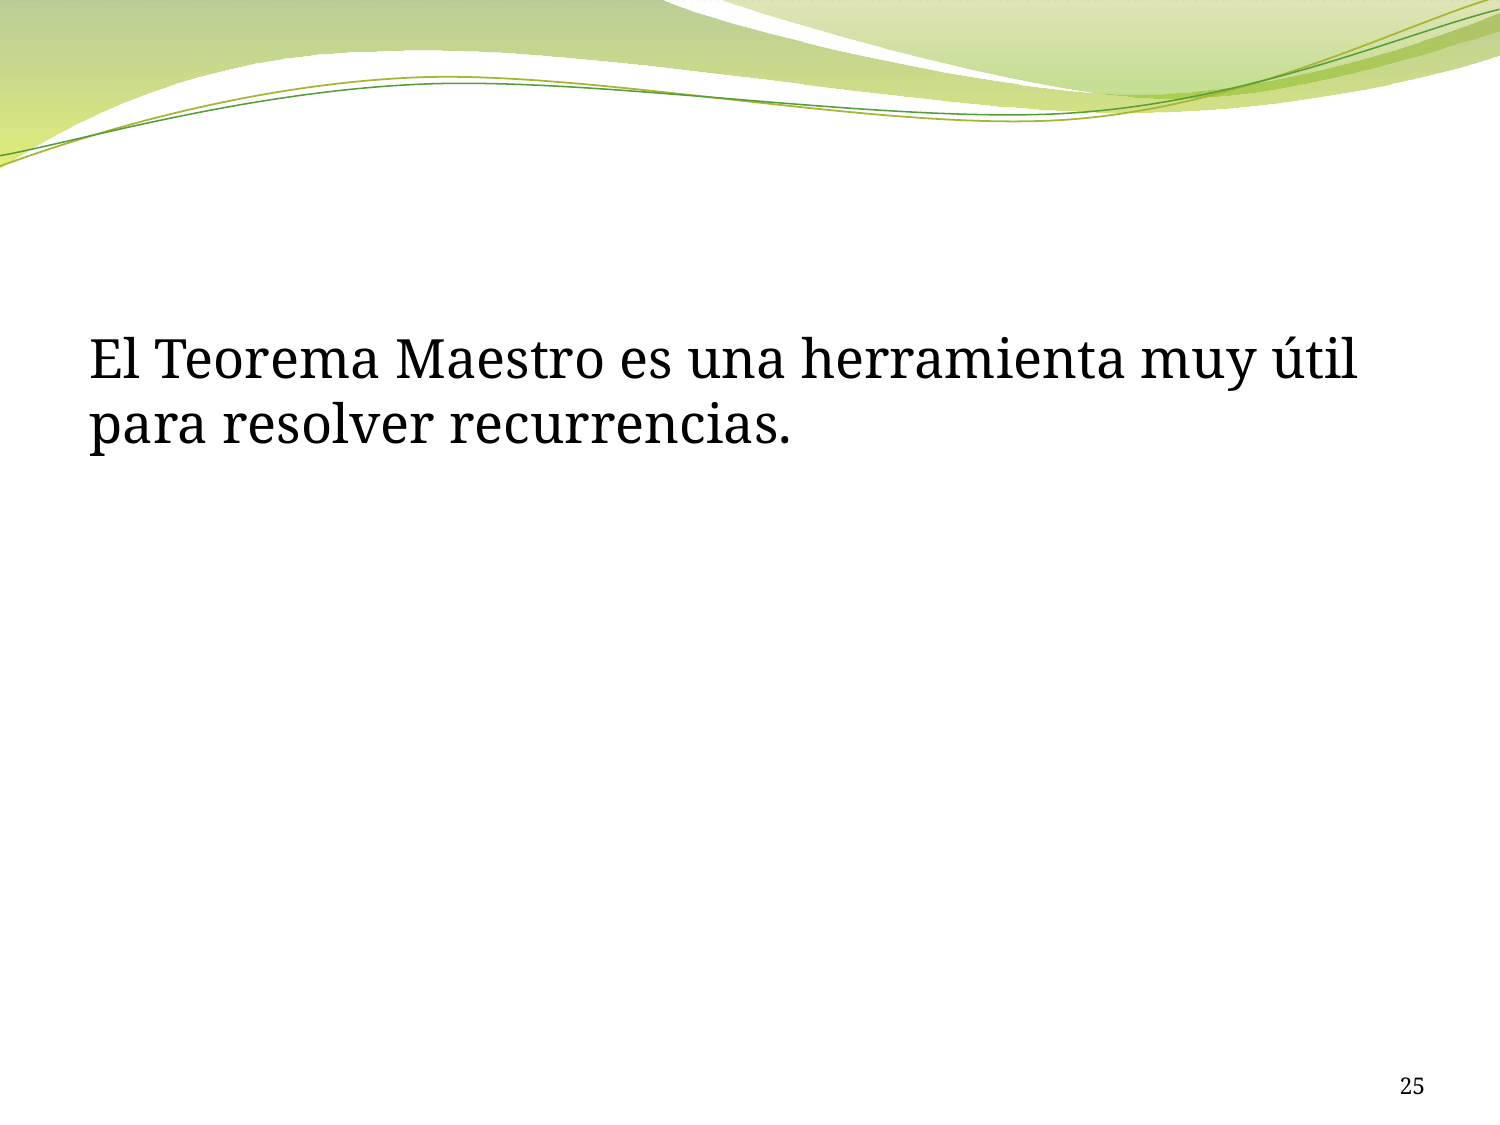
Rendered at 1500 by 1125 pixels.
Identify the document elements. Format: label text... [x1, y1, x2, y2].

slide_number 25 [1299, 1042, 1425, 1103]
list El Teorema Maestro es una herramienta muy útil para resolver recurrencias. [75, 317, 1425, 1038]
